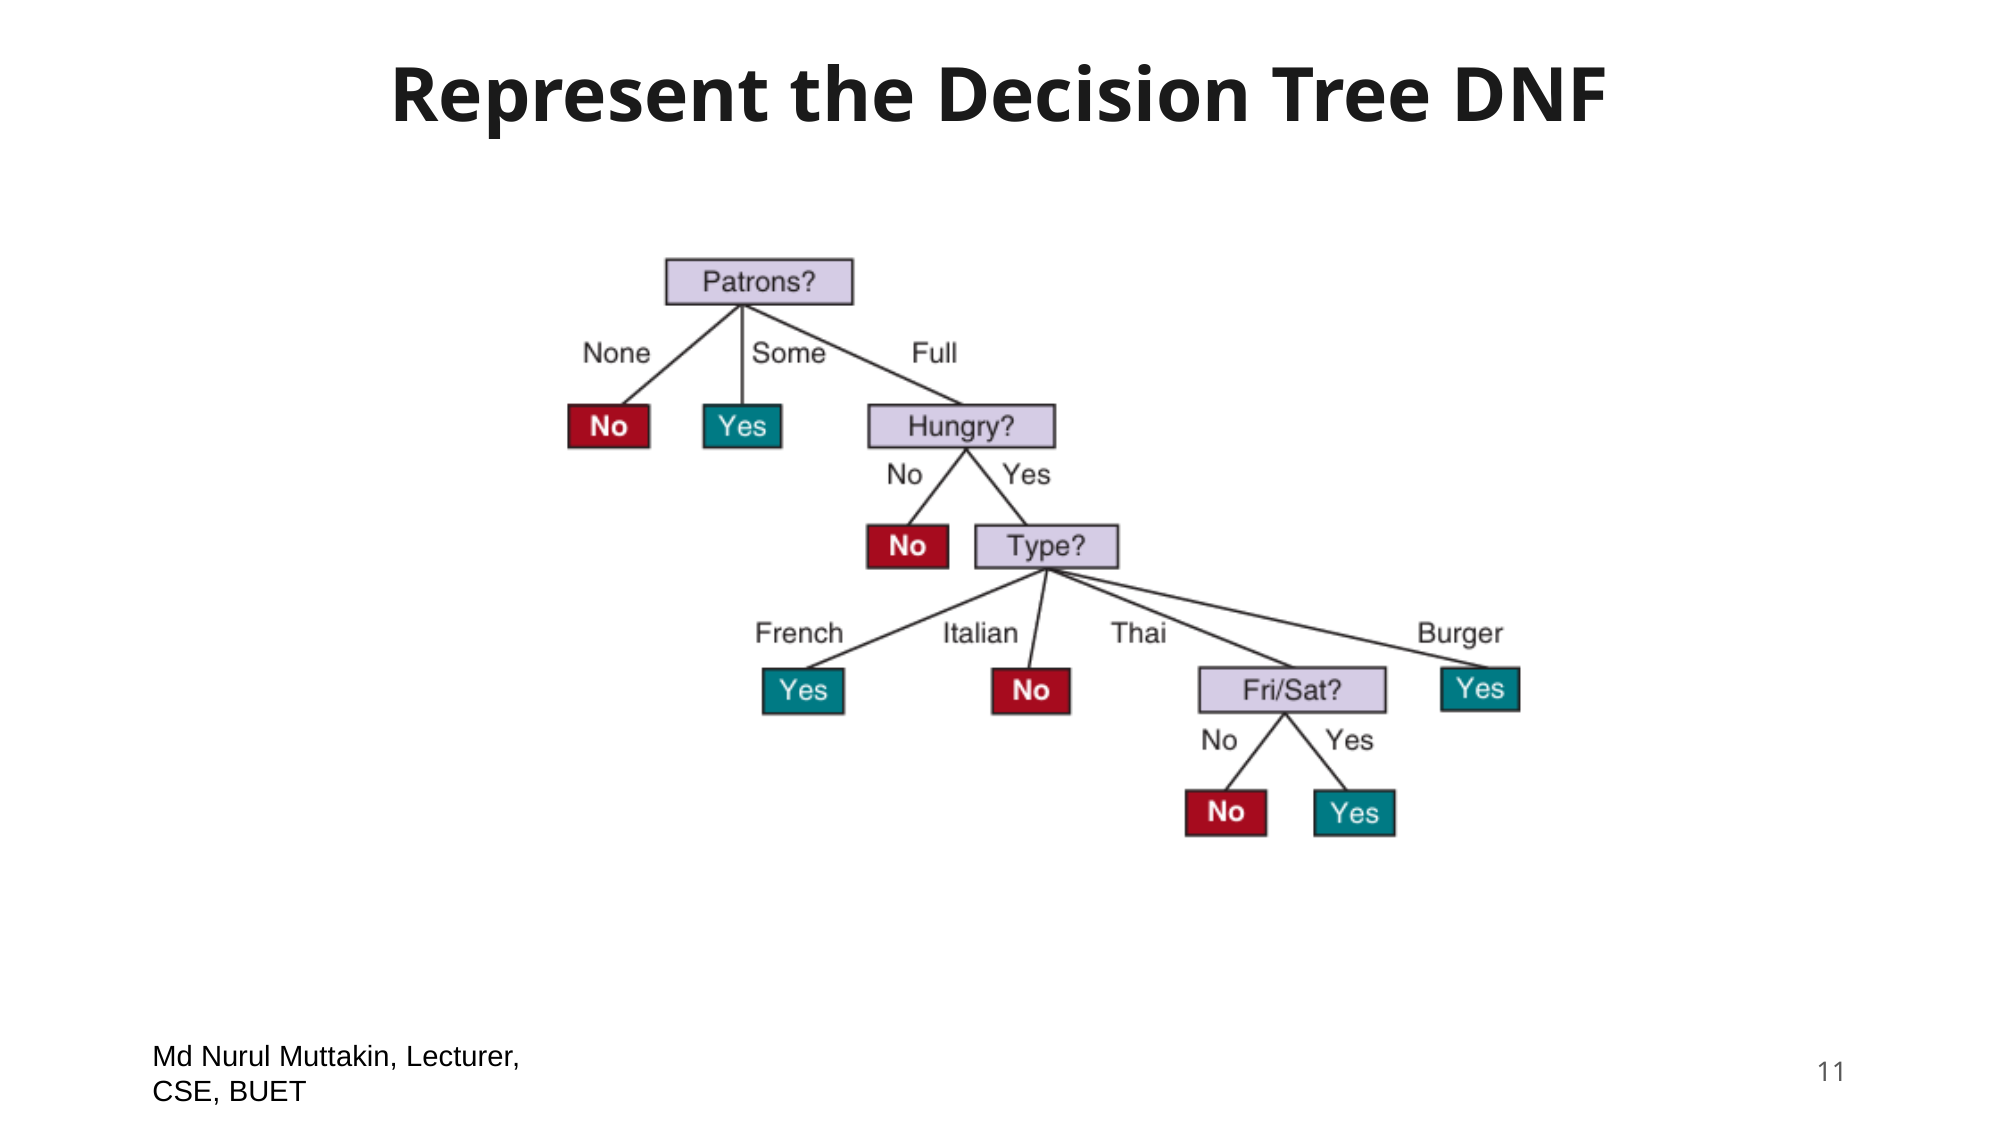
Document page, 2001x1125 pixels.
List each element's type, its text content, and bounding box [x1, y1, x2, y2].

picture [541, 240, 1544, 851]
slide_number ‹#› [1412, 1042, 1863, 1103]
slide_number Md Nurul Muttakin, Lecturer, CSE, BUET [137, 1042, 588, 1103]
title Represent the Decision Tree DNF [137, 59, 1863, 135]
